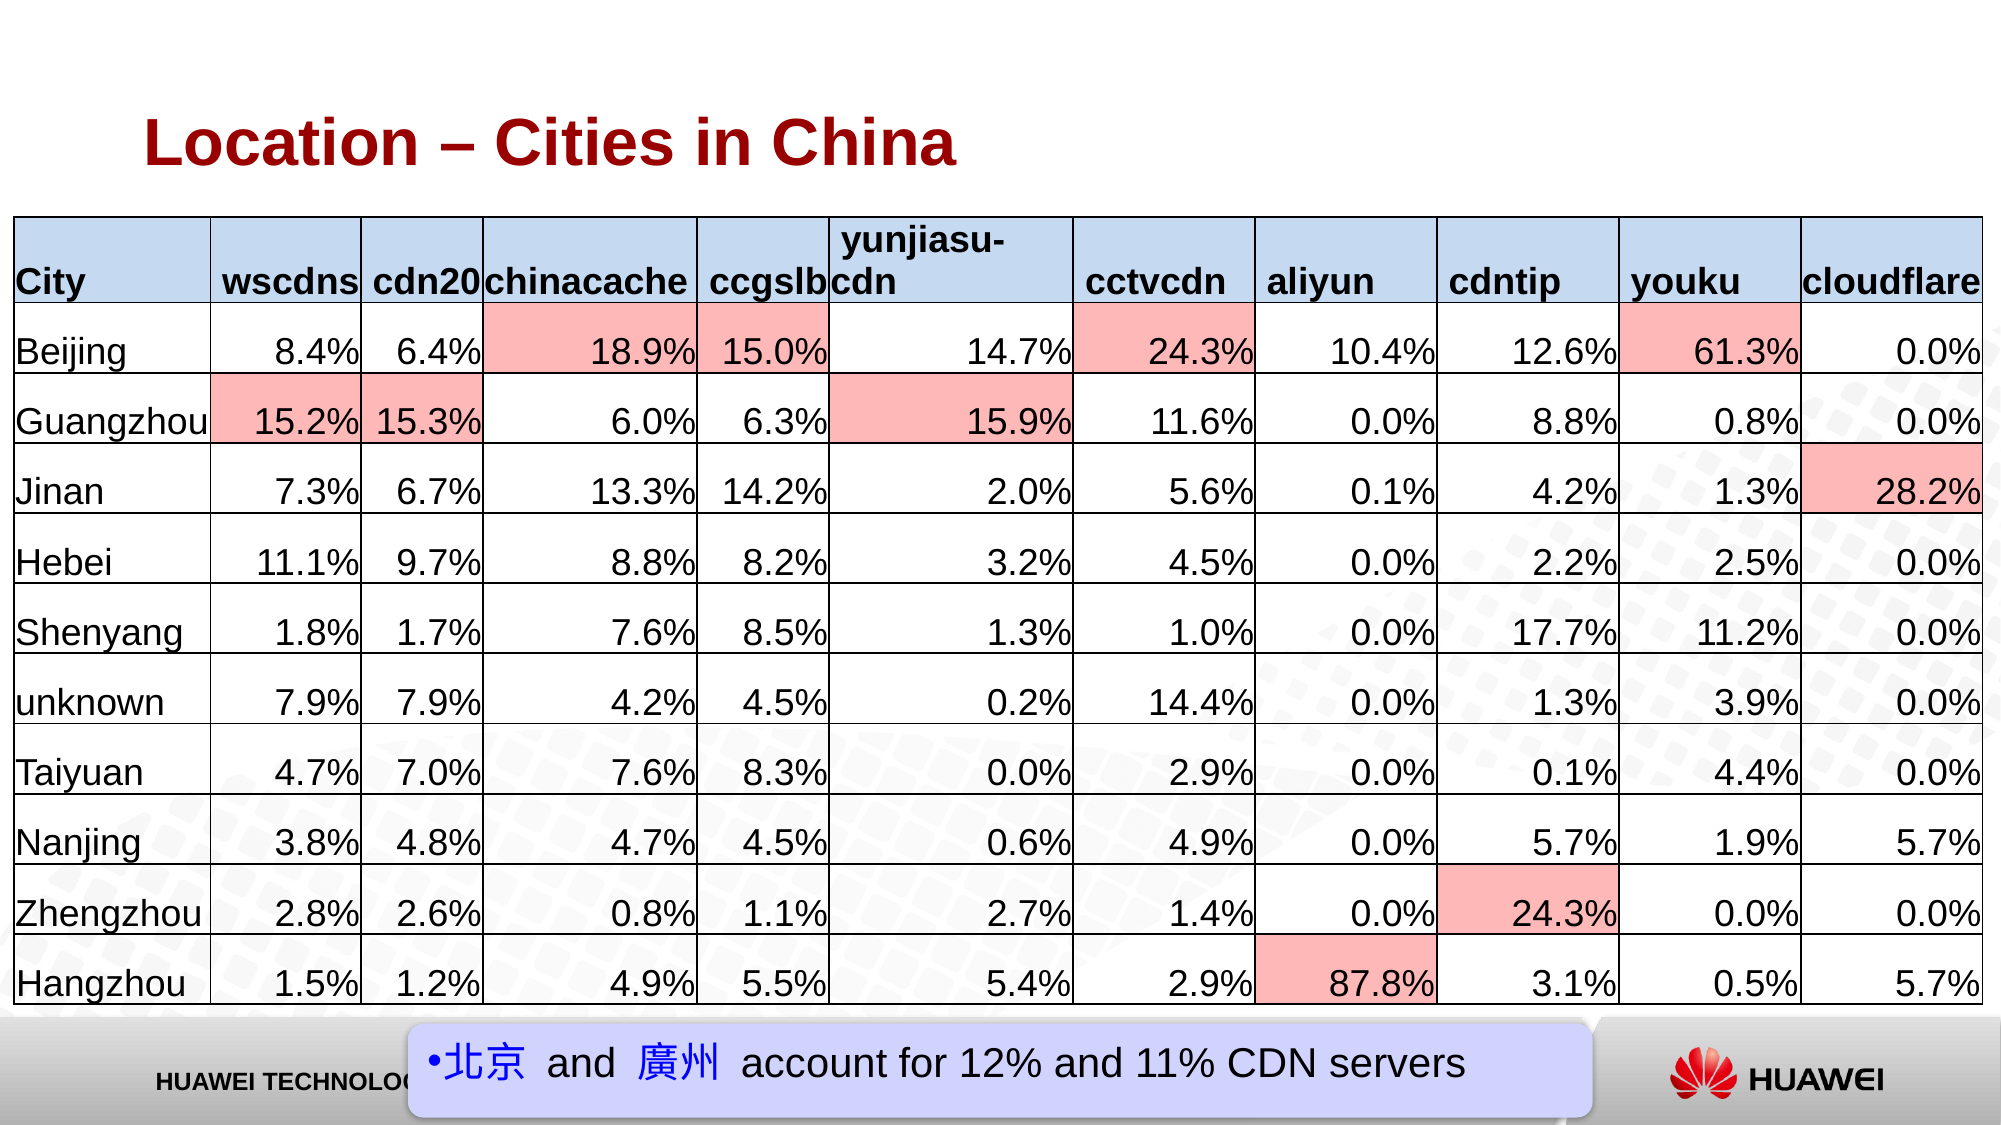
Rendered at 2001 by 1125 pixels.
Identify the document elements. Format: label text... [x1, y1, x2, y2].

table_cell 12.6% [1438, 303, 1618, 372]
table_cell 0.6% [830, 795, 1072, 863]
table_header cdntip [1438, 218, 1618, 302]
table_cell Hebei [15, 514, 210, 582]
table_cell 5.7% [1802, 795, 1982, 863]
table_cell 1.9% [1620, 795, 1800, 863]
table_cell 0.0% [1802, 724, 1982, 793]
table_cell 0.5% [1620, 935, 1800, 1003]
table_cell 0.0% [1802, 654, 1982, 723]
table_cell 0.8% [484, 865, 696, 933]
table_cell 6.7% [362, 444, 482, 512]
table_cell 24.3% [1074, 303, 1254, 372]
table_header aliyun [1256, 218, 1436, 302]
table_cell 0.0% [1256, 374, 1436, 442]
table_cell 7.0% [362, 724, 482, 793]
table_cell 15.3% [362, 374, 482, 442]
table_cell 2.8% [211, 865, 360, 933]
table_cell 3.9% [1620, 654, 1800, 723]
table_cell 9.7% [362, 514, 482, 582]
table_cell 4.9% [484, 935, 696, 1003]
table_cell 4.2% [1438, 444, 1618, 512]
table_cell 5.7% [1438, 795, 1618, 863]
table_cell 2.9% [1074, 935, 1254, 1003]
table_cell 7.6% [484, 724, 696, 793]
title Location – Cities in China [127, 44, 1929, 216]
table_cell 3.8% [211, 795, 360, 863]
table_cell 5.6% [1074, 444, 1254, 512]
text_box 北京 and 廣州 account for 12% and 11% CDN servers [407, 1022, 1594, 1119]
table_cell 0.0% [1256, 865, 1436, 933]
table_cell 8.8% [484, 514, 696, 582]
table_cell 0.0% [1620, 865, 1800, 933]
table_cell 1.4% [1074, 865, 1254, 933]
table_cell Beijing [15, 303, 210, 372]
table_header youku [1620, 218, 1800, 302]
table_cell 1.0% [1074, 584, 1254, 652]
table_cell 0.0% [1802, 865, 1982, 933]
table_cell 4.2% [484, 654, 696, 723]
table_cell 4.4% [1620, 724, 1800, 793]
table_cell 1.1% [698, 865, 828, 933]
table_cell 7.6% [484, 584, 696, 652]
picture [1553, 1119, 1566, 1125]
table_cell 28.2% [1802, 444, 1982, 512]
table_cell 1.3% [1620, 444, 1800, 512]
table_cell 61.3% [1620, 303, 1800, 372]
table_cell 0.0% [1802, 514, 1982, 582]
table_cell 24.3% [1438, 865, 1618, 933]
table_cell 2.9% [1074, 724, 1254, 793]
table_cell 2.5% [1620, 514, 1800, 582]
table_cell 4.7% [484, 795, 696, 863]
table_cell Guangzhou [15, 374, 210, 442]
table_cell unknown [15, 654, 210, 723]
table_header yunjiasu-cdn [830, 218, 1072, 302]
table_cell Hangzhou [15, 935, 210, 1003]
table_cell 7.3% [211, 444, 360, 512]
table_cell 11.1% [211, 514, 360, 582]
table_cell 13.3% [484, 444, 696, 512]
table_cell 18.9% [484, 303, 696, 372]
table_cell 8.8% [1438, 374, 1618, 442]
table_cell 2.2% [1438, 514, 1618, 582]
table_cell 2.7% [830, 865, 1072, 933]
table_cell 0.0% [830, 724, 1072, 793]
table_cell 87.8% [1256, 935, 1436, 1003]
table_cell 1.3% [830, 584, 1072, 652]
table_cell 2.6% [362, 865, 482, 933]
table_cell 14.4% [1074, 654, 1254, 723]
table_cell Taiyuan [15, 724, 210, 793]
table_cell 3.2% [830, 514, 1072, 582]
table_header cloudflare [1802, 218, 1982, 302]
table_cell 14.7% [830, 303, 1072, 372]
table_cell 0.0% [1256, 514, 1436, 582]
table_cell Nanjing [15, 795, 210, 863]
table_cell 17.7% [1438, 584, 1618, 652]
table_cell 2.0% [830, 444, 1072, 512]
table_header cdn20 [362, 218, 482, 302]
table_cell 8.4% [211, 303, 360, 372]
table_cell Zhengzhou [15, 865, 210, 933]
table_cell 4.7% [211, 724, 360, 793]
table_header ccgslb [698, 218, 828, 302]
table_cell 4.5% [698, 795, 828, 863]
table_cell Shenyang [15, 584, 210, 652]
table_cell 0.0% [1802, 303, 1982, 372]
table_cell 0.0% [1256, 584, 1436, 652]
table_cell 3.1% [1438, 935, 1618, 1003]
table_cell 0.8% [1620, 374, 1800, 442]
table_cell 5.5% [698, 935, 828, 1003]
table_cell 4.9% [1074, 795, 1254, 863]
picture [1670, 1047, 1883, 1099]
table_cell 0.0% [1256, 795, 1436, 863]
table_header City [15, 218, 210, 302]
table_cell 8.3% [698, 724, 828, 793]
table_cell 4.8% [362, 795, 482, 863]
table_cell 0.1% [1438, 724, 1618, 793]
table_cell 6.0% [484, 374, 696, 442]
table_cell 14.2% [698, 444, 828, 512]
table_cell 1.8% [211, 584, 360, 652]
table_cell 8.2% [698, 514, 828, 582]
table_cell 11.6% [1074, 374, 1254, 442]
table_cell 1.2% [362, 935, 482, 1003]
table_cell 15.9% [830, 374, 1072, 442]
table_cell 11.2% [1620, 584, 1800, 652]
table_cell 1.7% [362, 584, 482, 652]
table_cell 0.0% [1802, 584, 1982, 652]
table_cell 8.5% [698, 584, 828, 652]
table_cell 6.3% [698, 374, 828, 442]
table_cell 7.9% [211, 654, 360, 723]
table_cell 5.4% [830, 935, 1072, 1003]
table_header wscdns [211, 218, 360, 302]
table_cell 0.0% [1256, 724, 1436, 793]
table_cell 4.5% [698, 654, 828, 723]
table_cell 15.0% [698, 303, 828, 372]
table_cell 0.0% [1256, 654, 1436, 723]
table_cell Jinan [15, 444, 210, 512]
table_cell 0.1% [1256, 444, 1436, 512]
table_cell 10.4% [1256, 303, 1436, 372]
table_cell 6.4% [362, 303, 482, 372]
table_cell 4.5% [1074, 514, 1254, 582]
picture [0, 262, 2001, 1125]
table_cell 0.0% [1802, 374, 1982, 442]
table_cell 0.2% [830, 654, 1072, 723]
table_cell 15.2% [211, 374, 360, 442]
table_header chinacache [484, 218, 696, 302]
table_cell 7.9% [362, 654, 482, 723]
table_header cctvcdn [1074, 218, 1254, 302]
table_cell 1.3% [1438, 654, 1618, 723]
table_cell 5.7% [1802, 935, 1982, 1003]
table_cell 1.5% [211, 935, 360, 1003]
